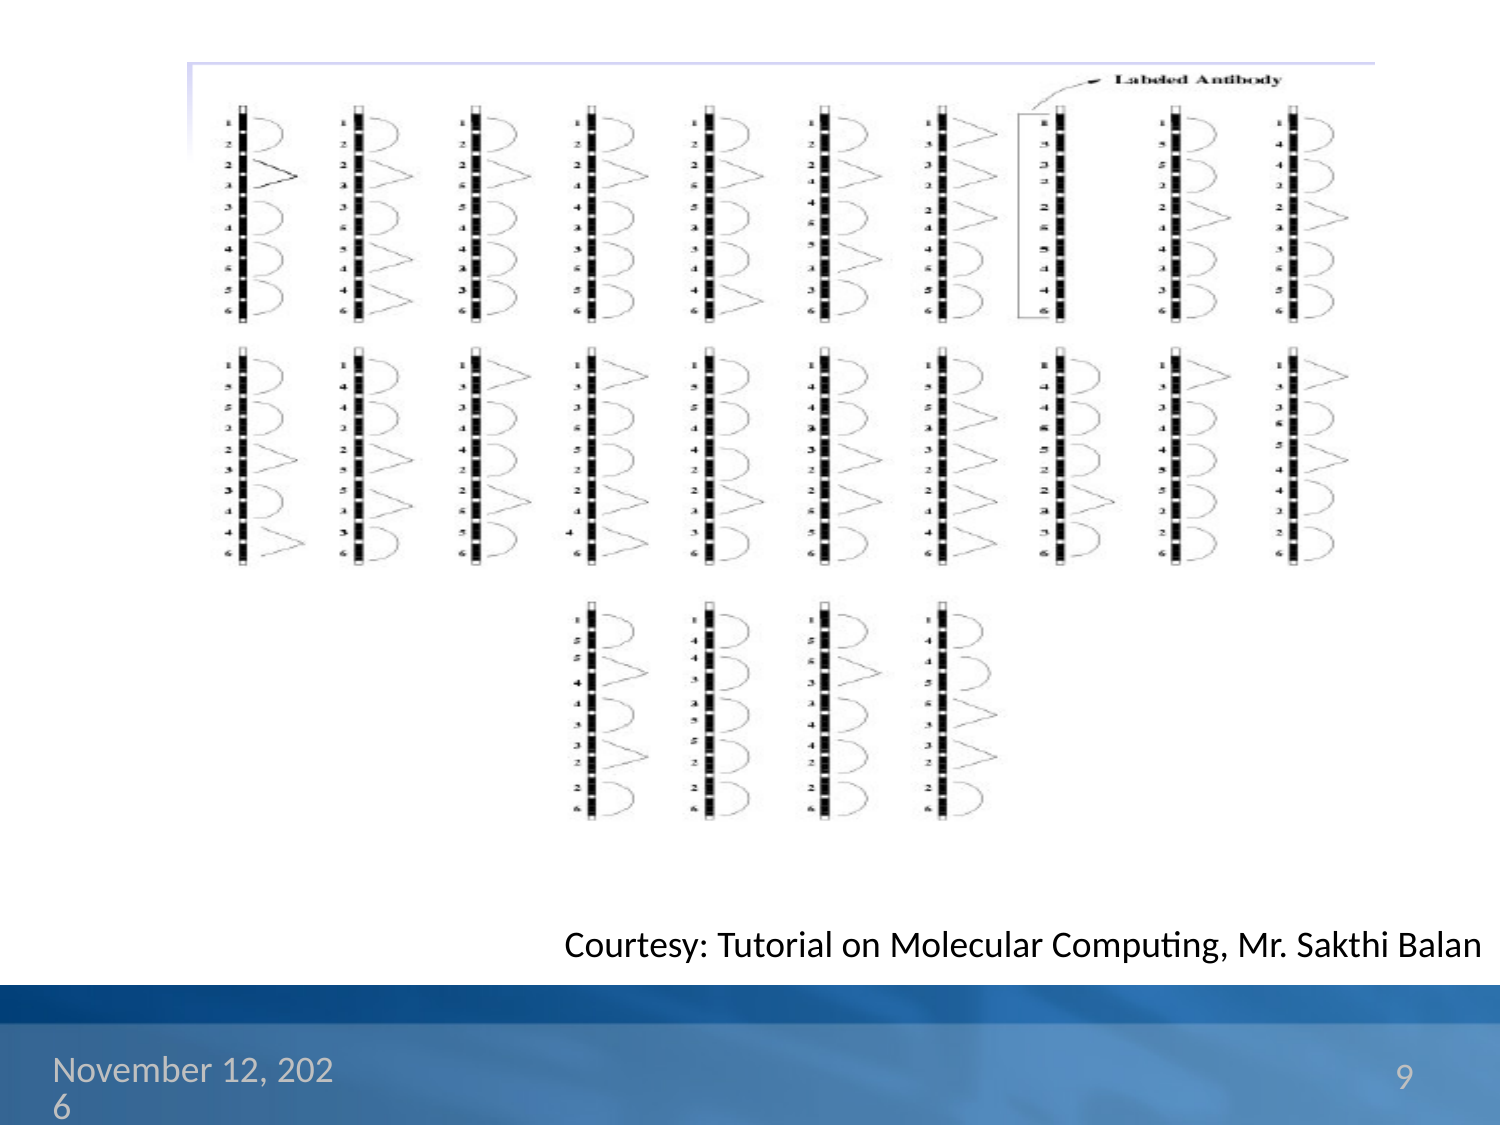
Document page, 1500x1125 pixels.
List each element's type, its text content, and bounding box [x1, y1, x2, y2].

picture [187, 62, 1376, 857]
text_box Courtesy: Tutorial on Molecular Computing, Mr. Sakthi Balan [549, 912, 1500, 973]
picture [0, 985, 1500, 1125]
